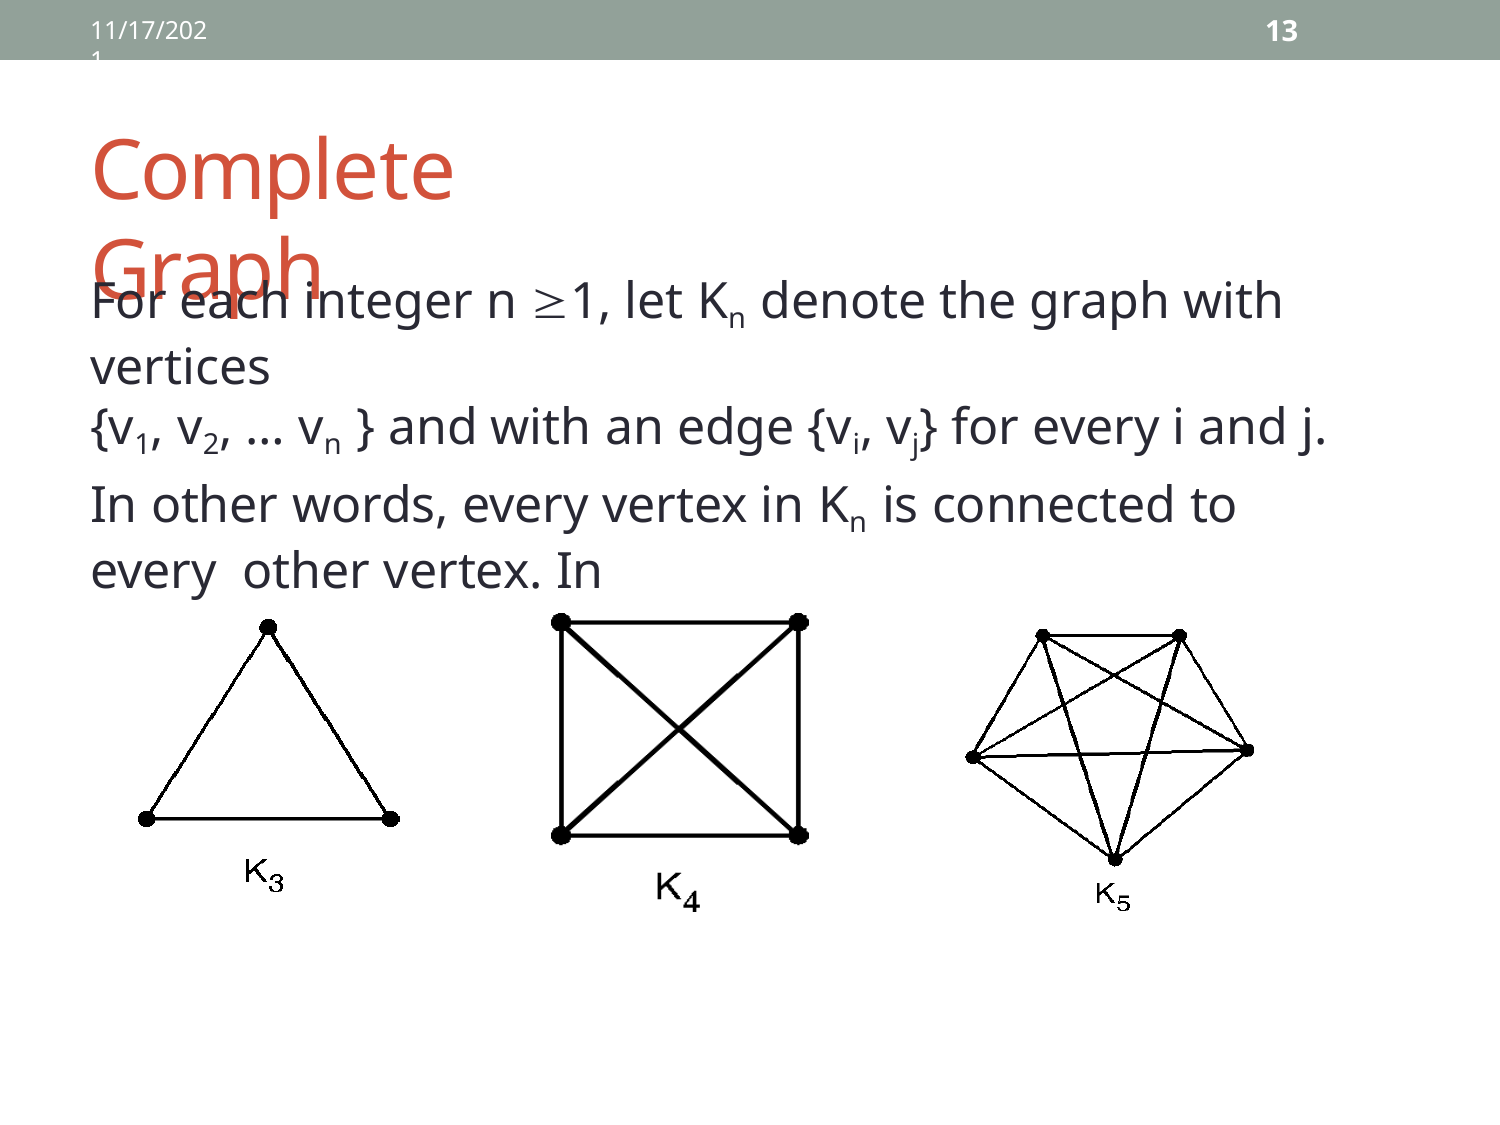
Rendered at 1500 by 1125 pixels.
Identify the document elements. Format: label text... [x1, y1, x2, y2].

title Complete Graph [87, 114, 677, 266]
text_box 13 [1263, 10, 1305, 48]
text_box 11/17/2021 [87, 12, 221, 75]
picture [551, 613, 809, 912]
picture [138, 618, 401, 892]
picture [965, 628, 1254, 911]
text_box For each integer n 1, let Kn denote the graph with vertices {v1, v2, … vn } and with an edge {vi, vj} for every i and j. In other words, every vertex in Kn is connected to every other vertex. In [85, 266, 1397, 599]
